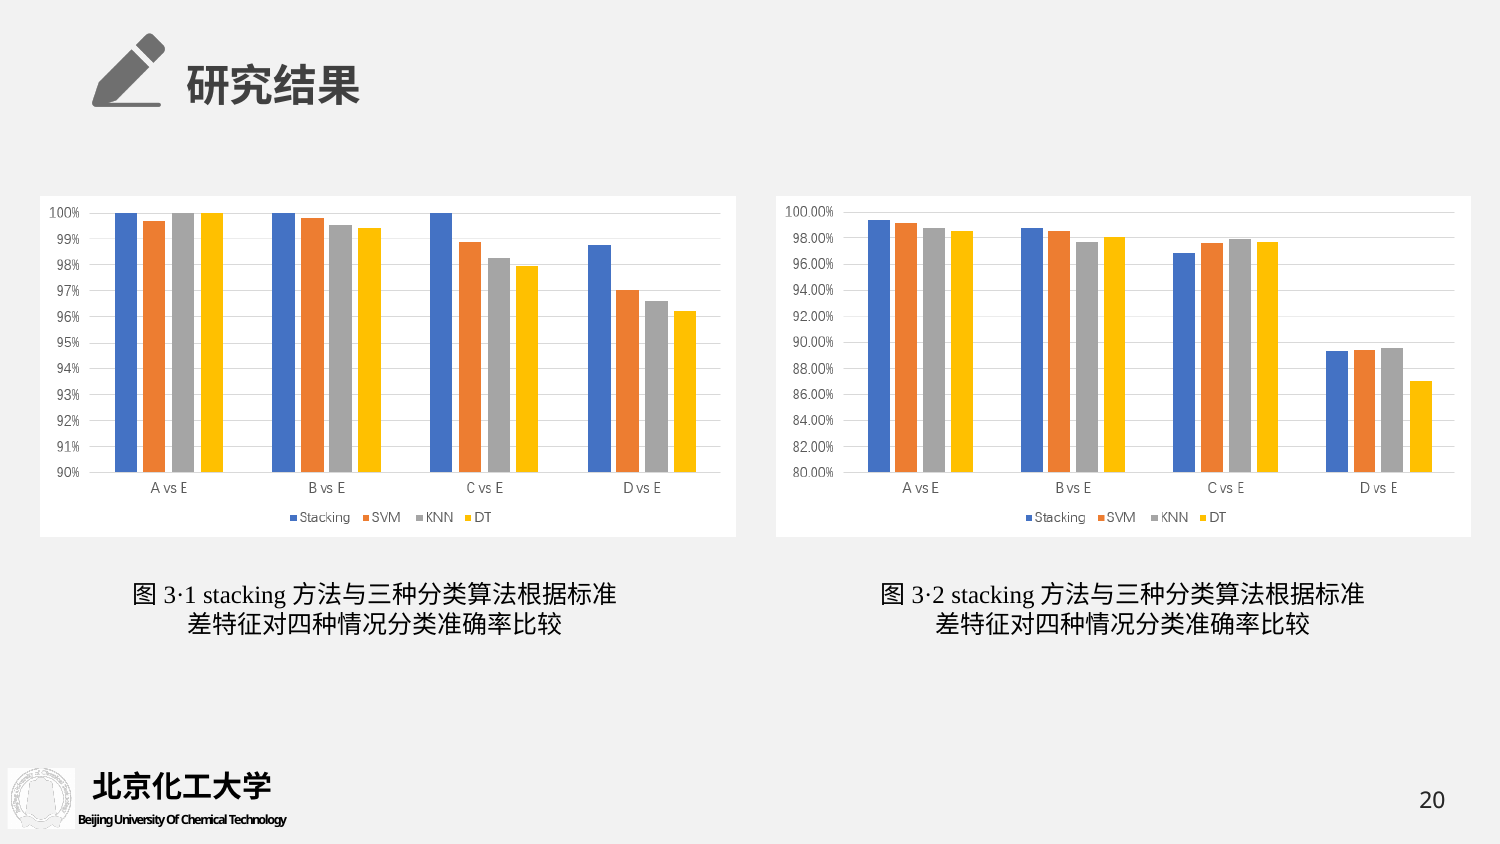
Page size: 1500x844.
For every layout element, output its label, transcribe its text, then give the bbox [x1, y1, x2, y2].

picture [776, 196, 1471, 537]
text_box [69, 11, 375, 130]
text_box 图3·1 stacking方法与三种分类算法根据标准差特征对四种情况分类准确率比较 [110, 571, 640, 647]
text_box 20 [1123, 778, 1461, 824]
text_box 图3·2 stacking方法与三种分类算法根据标准差特征对四种情况分类准确率比较 [858, 571, 1388, 647]
picture [40, 196, 736, 537]
